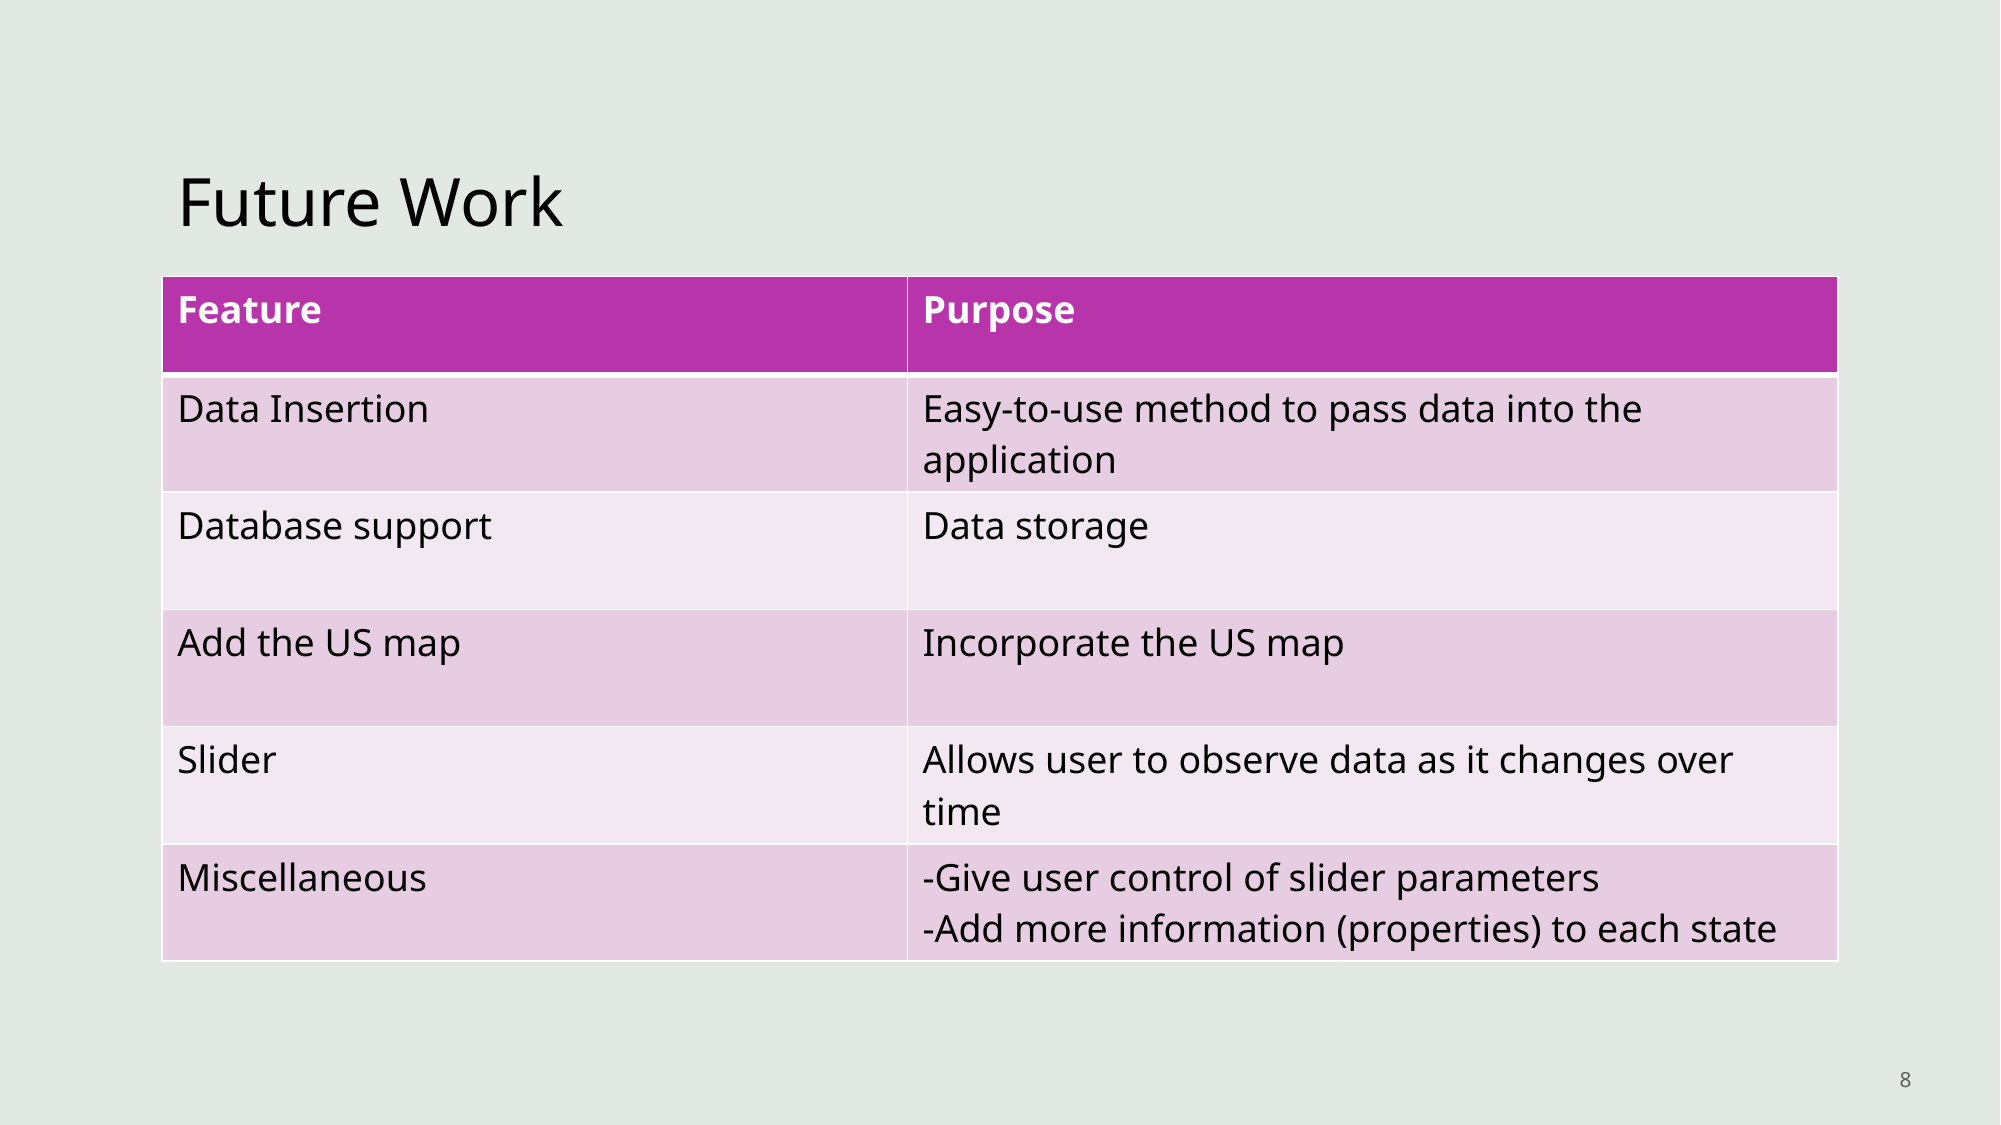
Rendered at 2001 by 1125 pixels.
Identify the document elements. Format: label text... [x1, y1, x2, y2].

table_cell Slider [163, 727, 907, 843]
title Future Work [162, 64, 1838, 248]
table_cell Easy-to-use method to pass data into the application [908, 378, 1837, 491]
table_cell Miscellaneous [163, 845, 907, 960]
table_cell Allows user to observe data as it changes over time [908, 727, 1837, 843]
table_cell Incorporate the US map [908, 610, 1837, 726]
table_cell Data storage [908, 493, 1837, 609]
table_header Feature [163, 277, 907, 372]
slide_number 8 [1637, 1042, 1927, 1119]
table_cell Database support [163, 493, 907, 609]
table_header Purpose [908, 277, 1837, 372]
table_cell Add the US map [163, 610, 907, 726]
table_cell -Give user control of slider parameters -Add more information (properties) to each state [908, 845, 1837, 960]
table_cell Data Insertion [163, 378, 907, 491]
